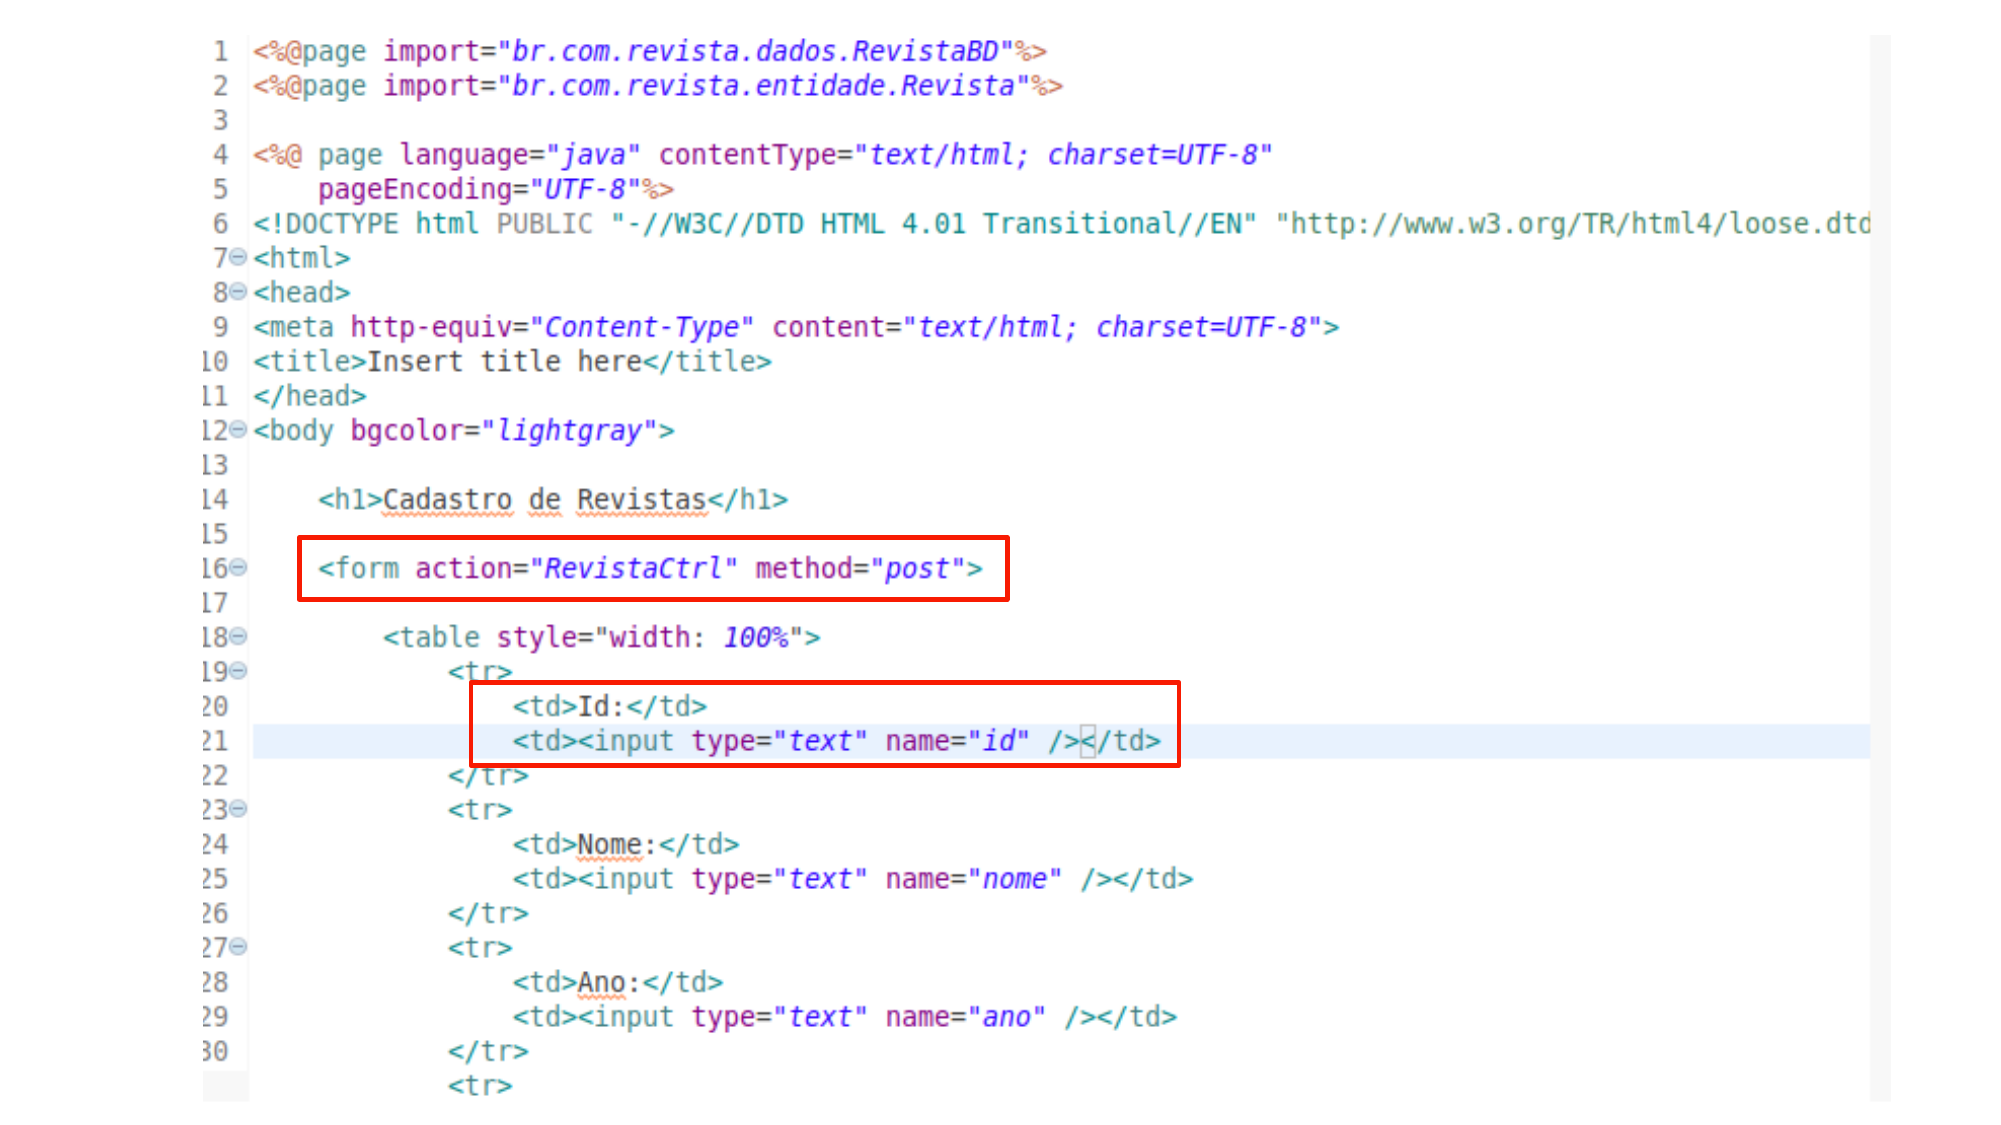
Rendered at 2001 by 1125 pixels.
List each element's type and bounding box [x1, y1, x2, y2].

picture [203, 35, 1891, 1104]
